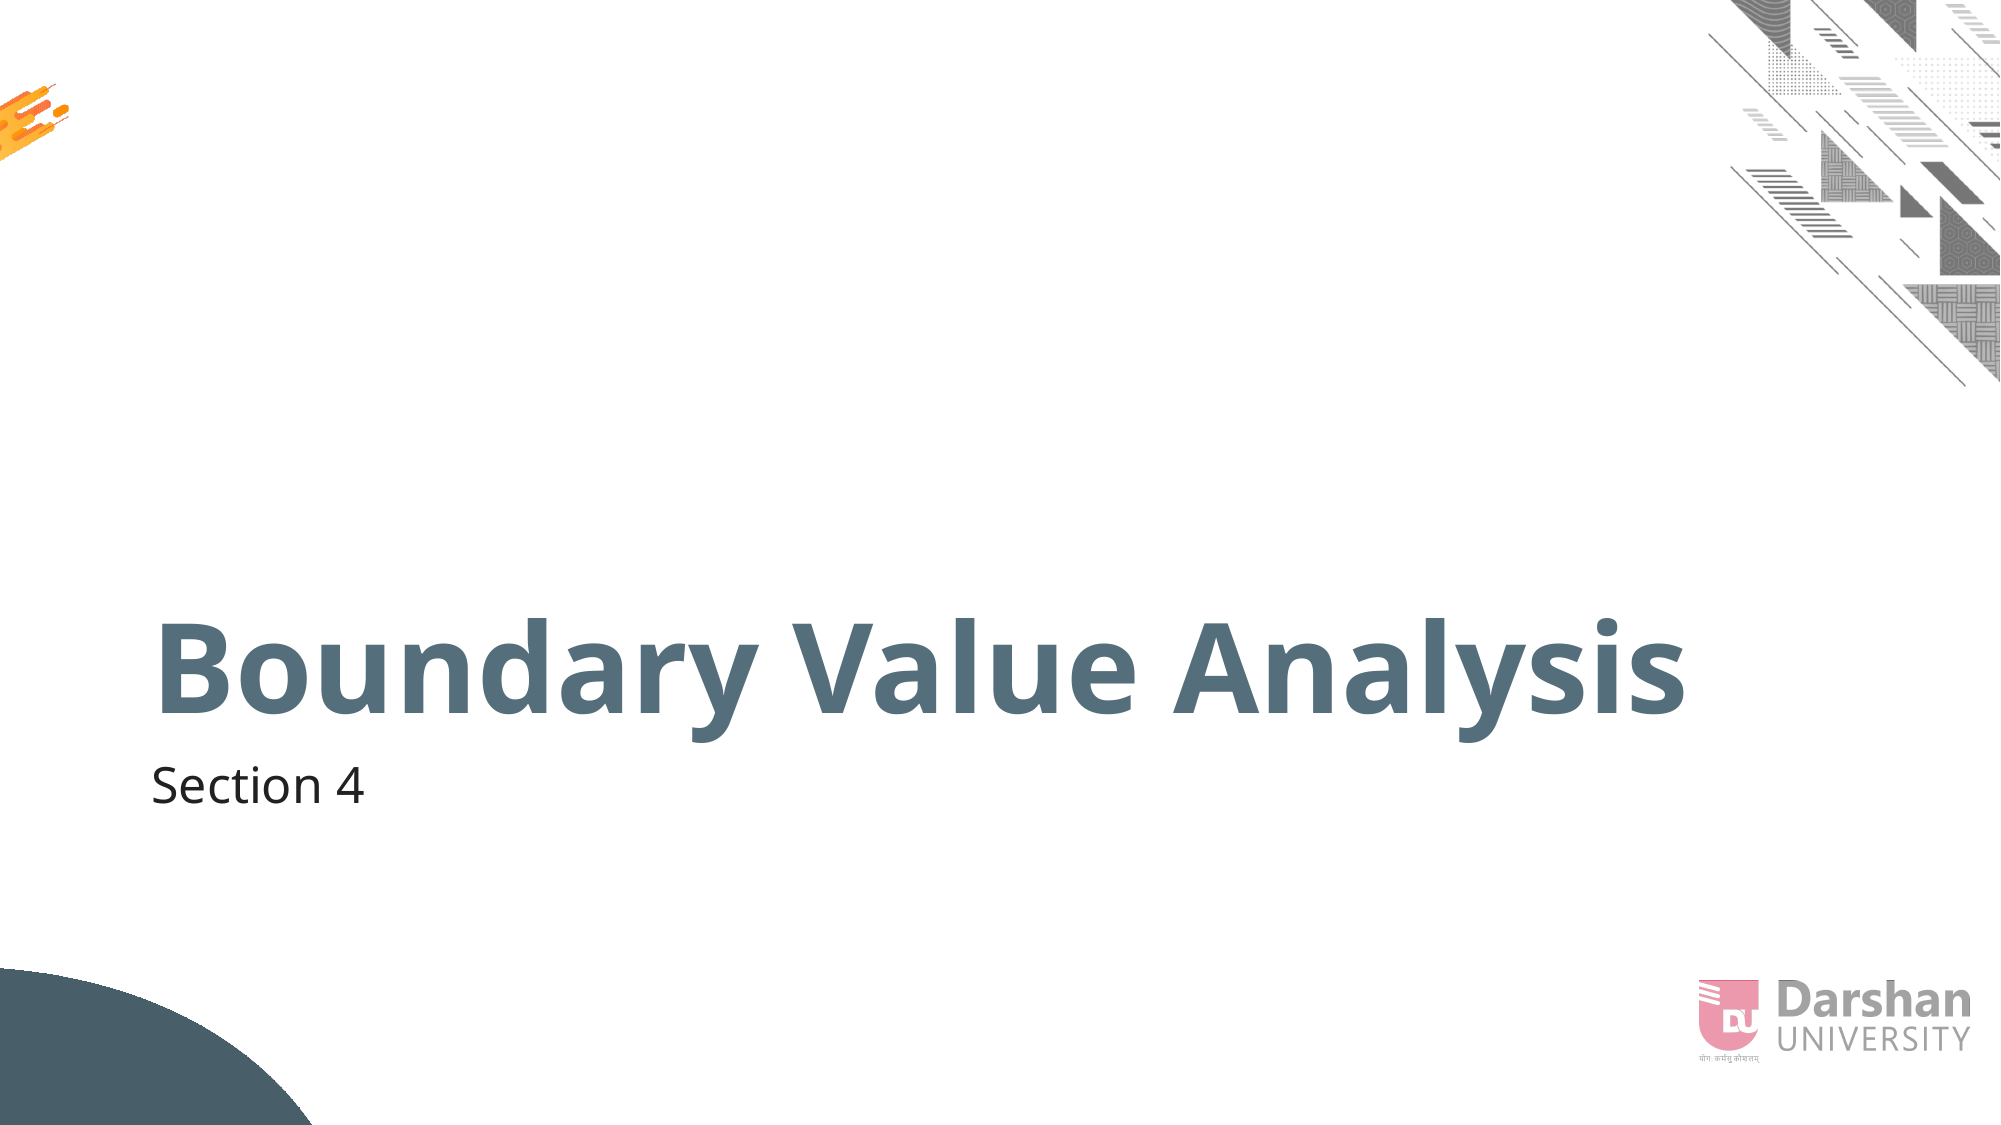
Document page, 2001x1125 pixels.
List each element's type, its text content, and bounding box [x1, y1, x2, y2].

title Boundary Value Analysis [136, 280, 1862, 749]
text_box No of statements Executed: 6 Total no of statements in the source code: 7 Statement coverage =6/7*100 = 85.20 % [1699, 980, 1970, 1063]
list Section 4 [136, 752, 1862, 999]
picture [0, 65, 90, 193]
